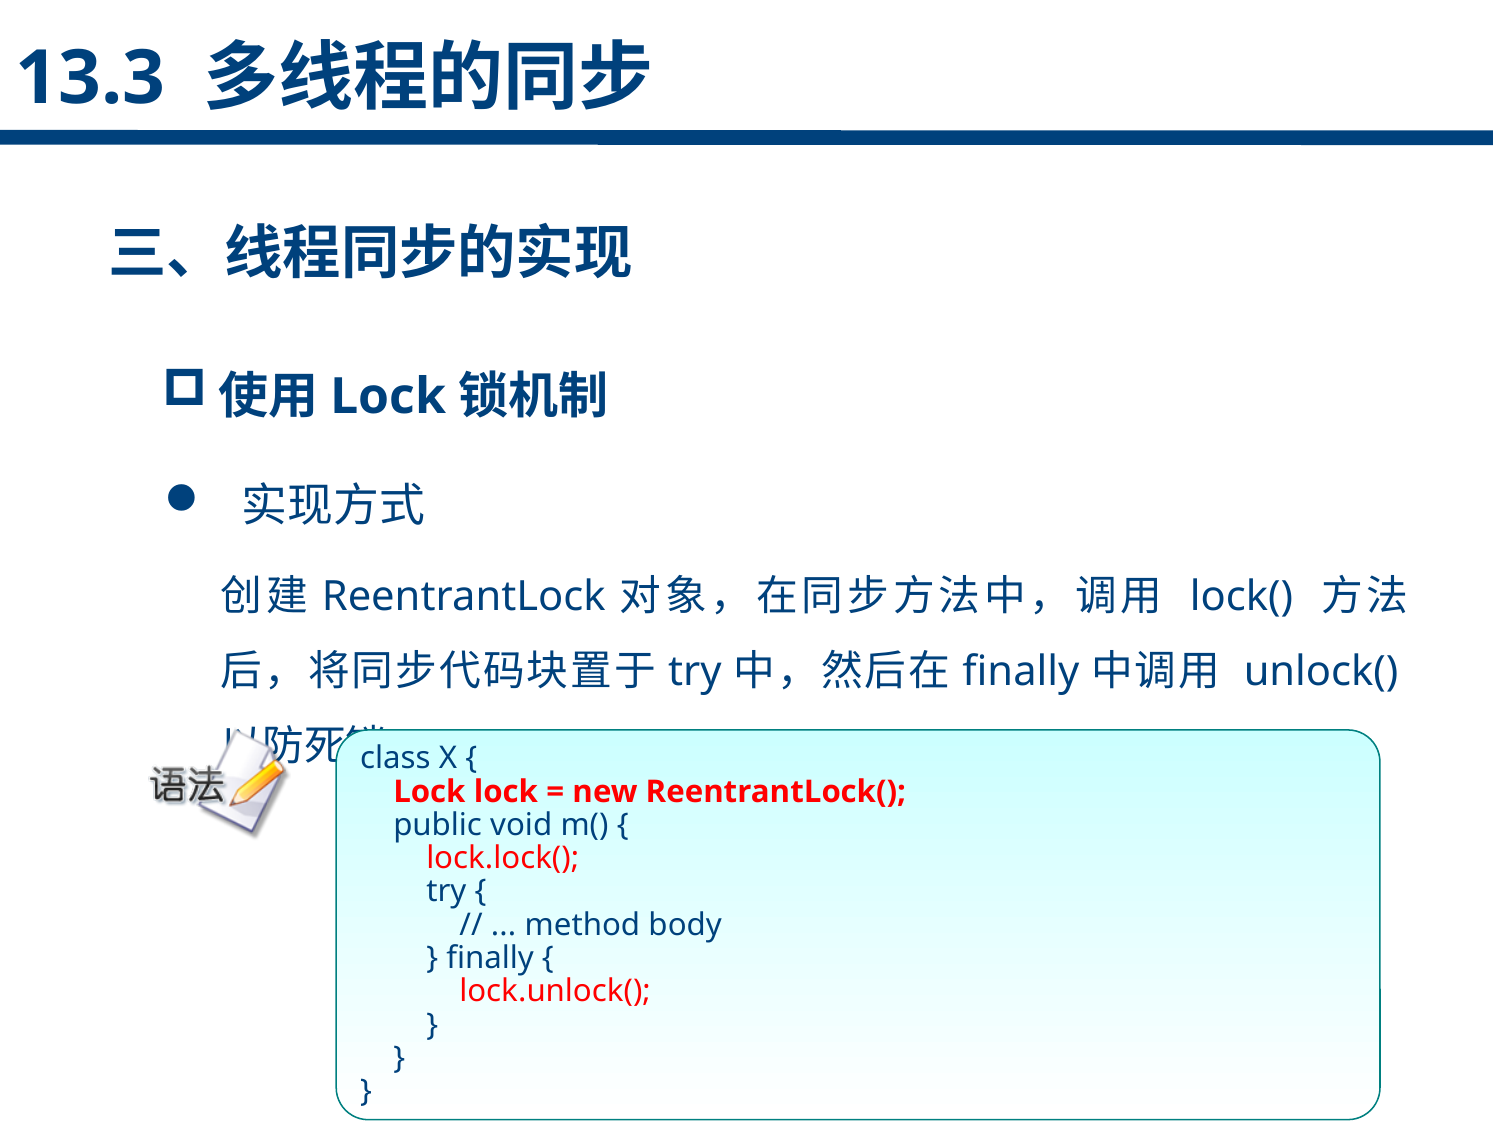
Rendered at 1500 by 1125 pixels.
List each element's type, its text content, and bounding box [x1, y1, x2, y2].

text_box 13.3 多线程的同步 [0, 21, 669, 127]
text_box 使用Lock锁机制 实现方式 创建ReentrantLock对象，在同步方法中，调用 lock() 方法后，将同步代码块置于try中，然后在finally中调用 unlock()以防死锁。 [147, 326, 1424, 776]
picture [139, 727, 291, 842]
text_box class X { Lock lock = new ReentrantLock(); public void m() { lock.lock(); try { // ... method body } finally { lock.unlock(); } } } [336, 729, 1381, 1120]
text_box 三、线程同步的实现 [5, 172, 1317, 293]
